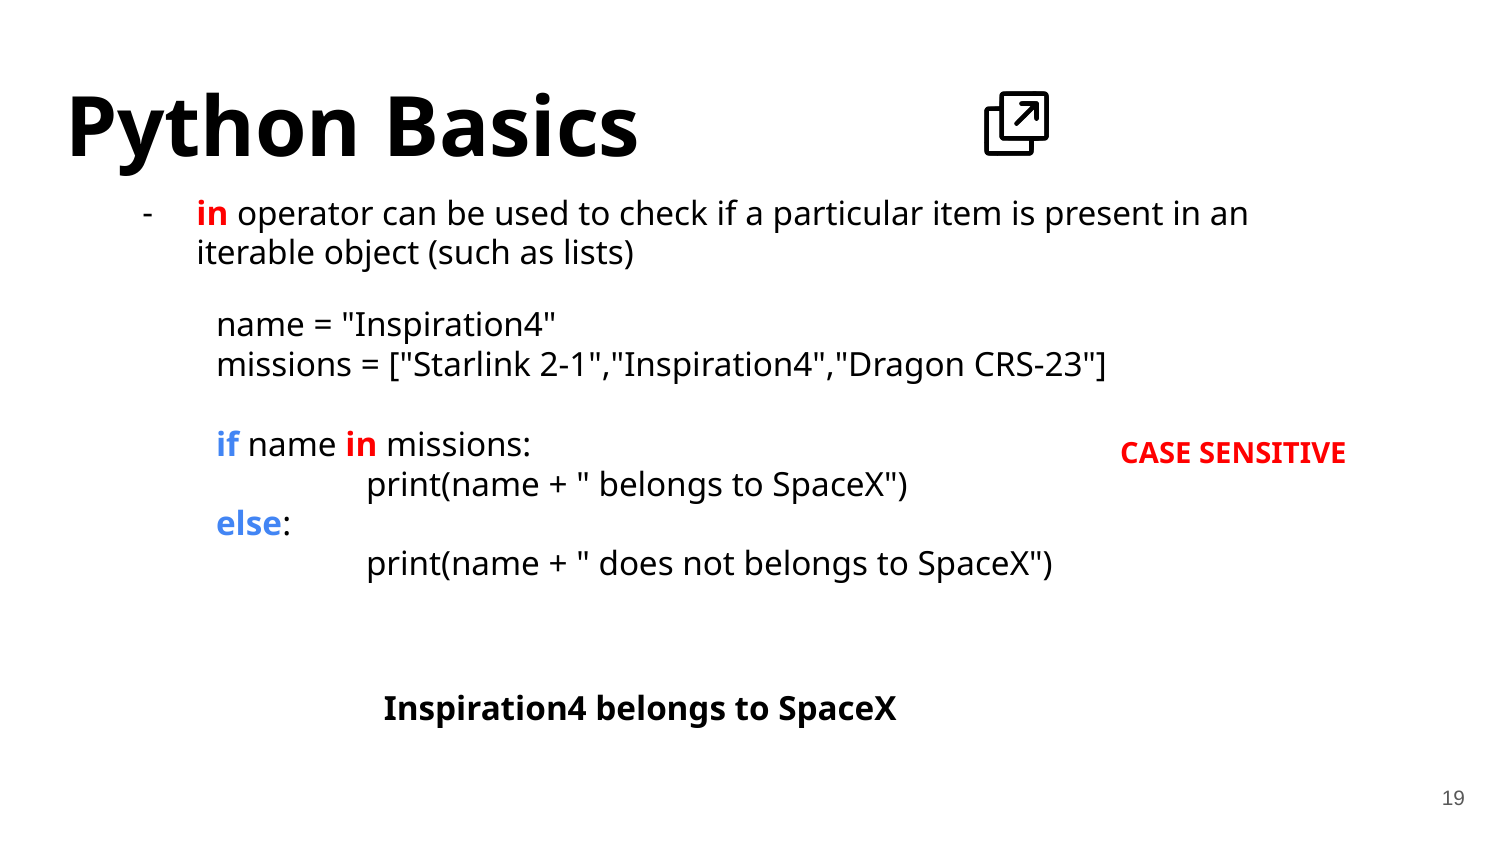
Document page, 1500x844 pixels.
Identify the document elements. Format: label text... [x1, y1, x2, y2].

slide_number ‹#› [1389, 764, 1480, 830]
text_box CASE SENSITIVE [1105, 419, 1364, 485]
text_box Python Basics [50, 57, 864, 188]
text_box name = "Inspiration4" missions = ["Starlink 2-1","Inspiration4","Dragon CRS‑23"] if name in missions: print(name + " belongs to SpaceX") else: print(name + " does not belongs to SpaceX") [201, 287, 1434, 638]
text_box in operator can be used to check if a particular item is present in an iterable object (such as lists) [106, 176, 1317, 287]
picture [984, 90, 1049, 156]
text_box Inspiration4 belongs to SpaceX [368, 652, 1374, 743]
